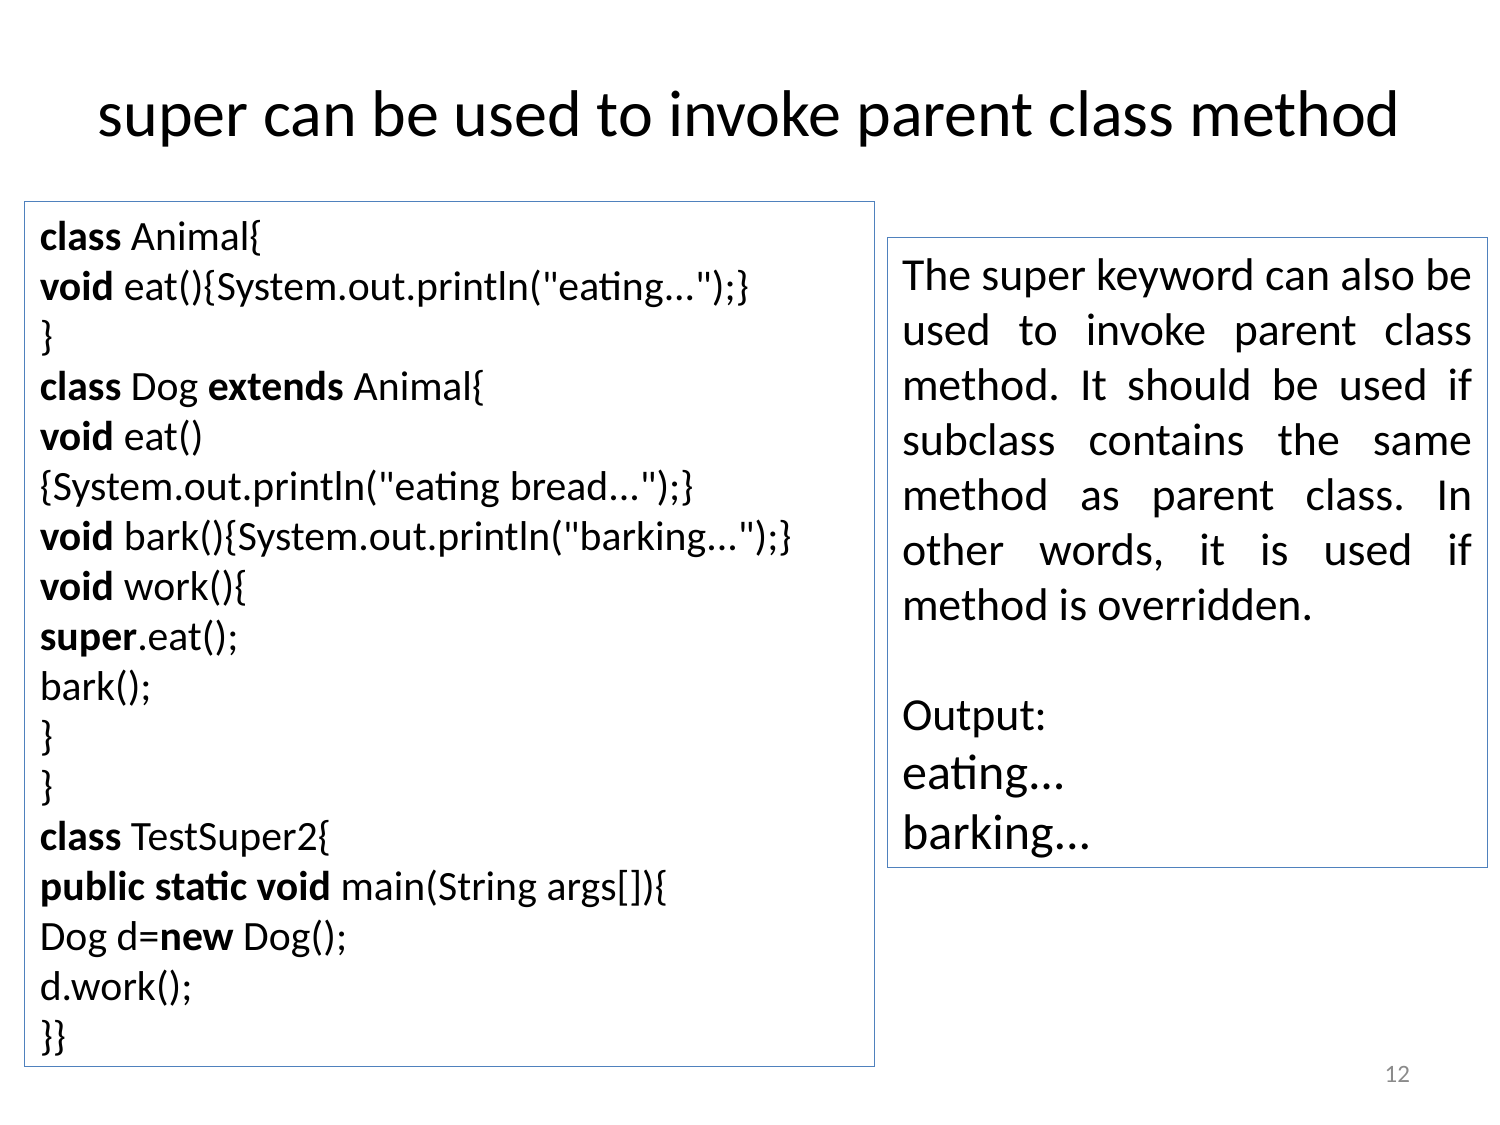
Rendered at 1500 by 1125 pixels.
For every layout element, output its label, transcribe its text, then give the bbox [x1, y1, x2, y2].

text_box The super keyword can also be used to invoke parent class method. It should be used if subclass contains the same method as parent class. In other words, it is used if method is overridden. Output: eating... barking... [887, 237, 1488, 868]
slide_number 12 [1074, 1042, 1425, 1103]
text_box class Animal{ void eat(){System.out.println("eating...");} } class Dog extends Animal{ void eat(){System.out.println("eating bread...");} void bark(){System.out.println("barking...");} void work(){ super.eat(); bark(); } } class TestSuper2{ public static void main(String args[]){ Dog d=new Dog(); d.work(); }} [24, 201, 875, 1067]
title super can be used to invoke parent class method [75, 45, 1425, 175]
